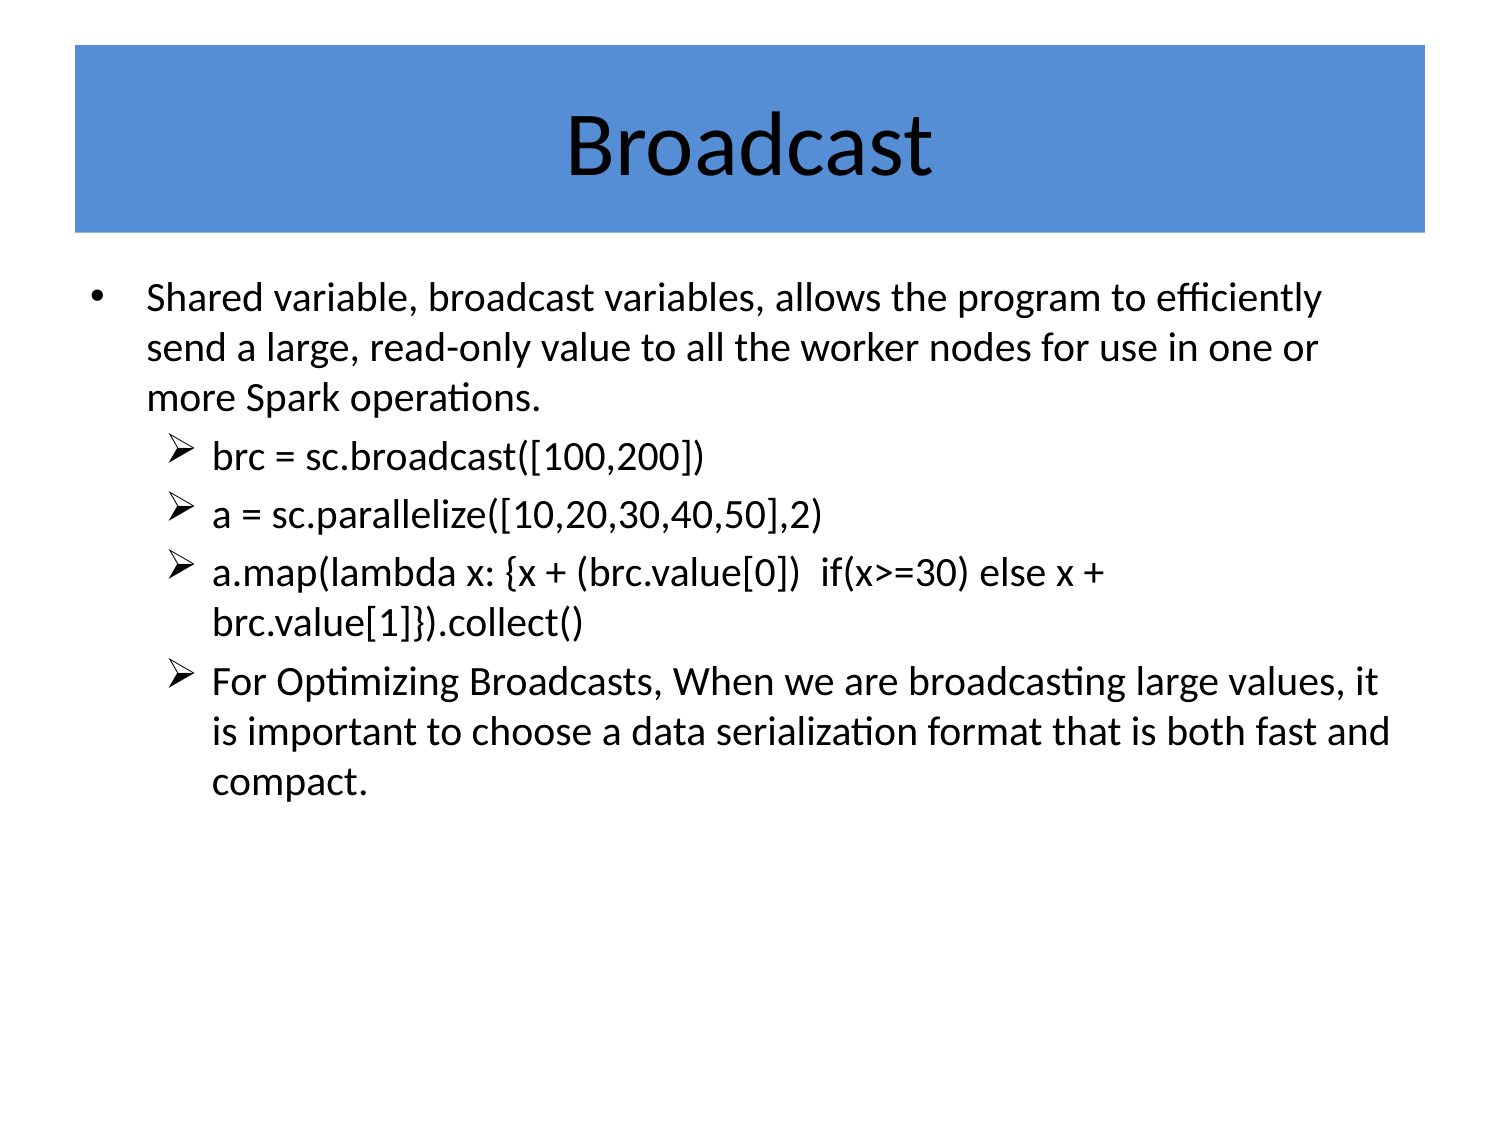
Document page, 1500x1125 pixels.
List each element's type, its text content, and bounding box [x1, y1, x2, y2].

title Broadcast [75, 45, 1425, 233]
list Shared variable, broadcast variables, allows the program to efficiently send a large, read-only value to all the worker nodes for use in one or more Spark operations. brc = sc.broadcast([100,200]) a = sc.parallelize([10,20,30,40,50],2) a.map(lambda x: {x + (brc.value[0]) if(x>=30) else x + brc.value[1]}).collect() For Optimizing Broadcasts, When we are broadcasting large values, it is important to choose a data serialization format that is both fast and compact. [75, 262, 1425, 1113]
